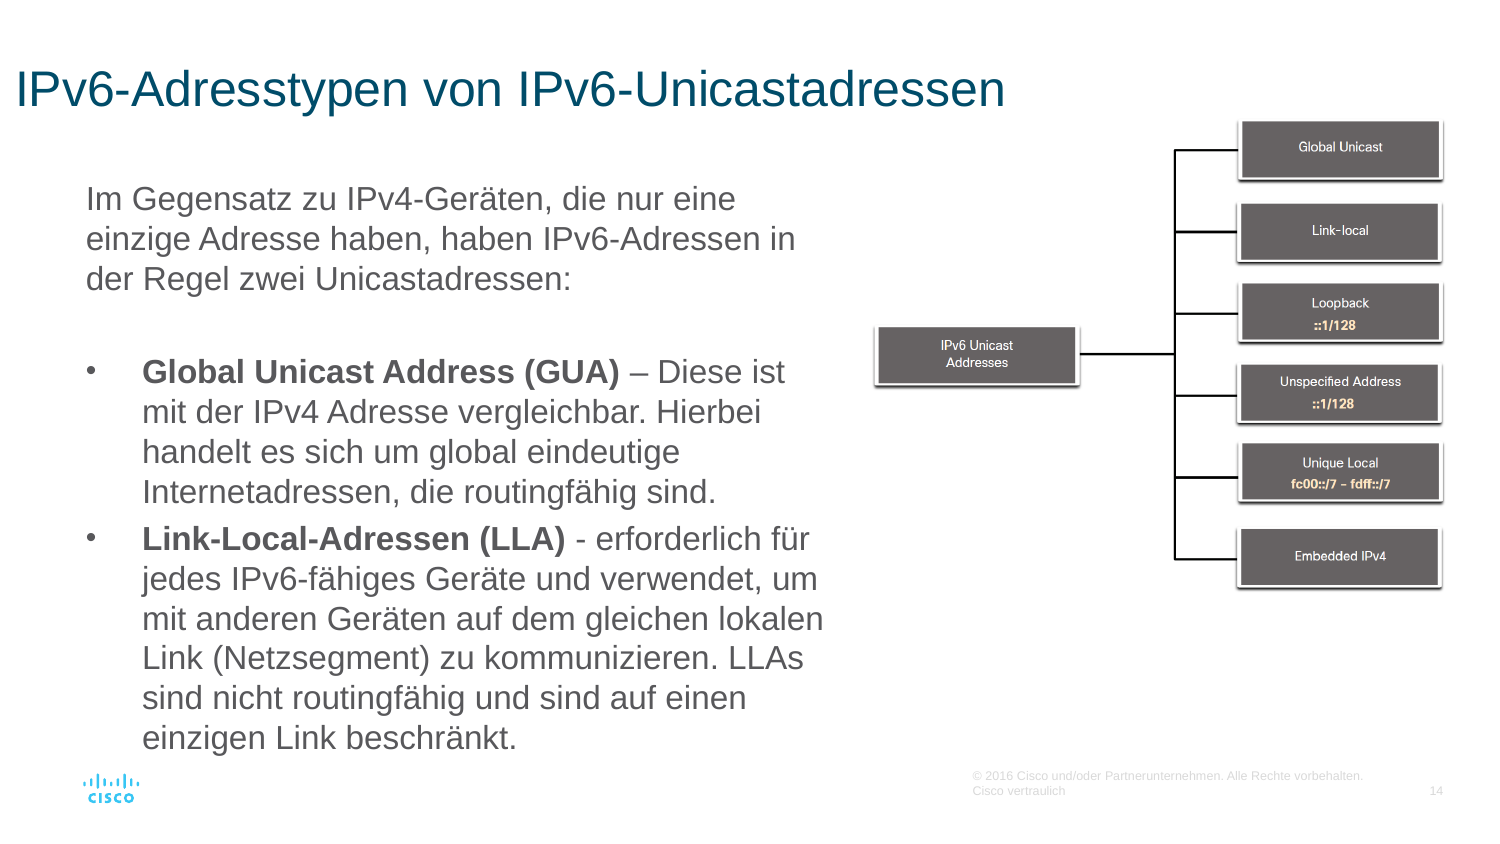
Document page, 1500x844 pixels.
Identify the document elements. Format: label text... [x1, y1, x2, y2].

list Im Gegensatz zu IPv4-Geräten, die nur eine einzige Adresse haben, haben IPv6-Adressen in der Regel zwei Unicastadressen: Global Unicast Address (GUA) – Diese ist mit der IPv4 Adresse vergleichbar. Hierbei handelt es sich um global eindeutige Internetadressen, die routingfähig sind. Link-Local-Adressen (LLA) - erforderlich für jedes IPv6-fähiges Geräte und verwendet, um mit anderen Geräten auf dem gleichen lokalen Link (Netzsegment) zu kommunizieren. LLAs sind nicht routingfähig und sind auf einen einzigen Link beschränkt. [70, 169, 849, 753]
picture [867, 110, 1448, 601]
title IPv6-Adresstypen von IPv6-Unicastadressen [0, 0, 1369, 121]
